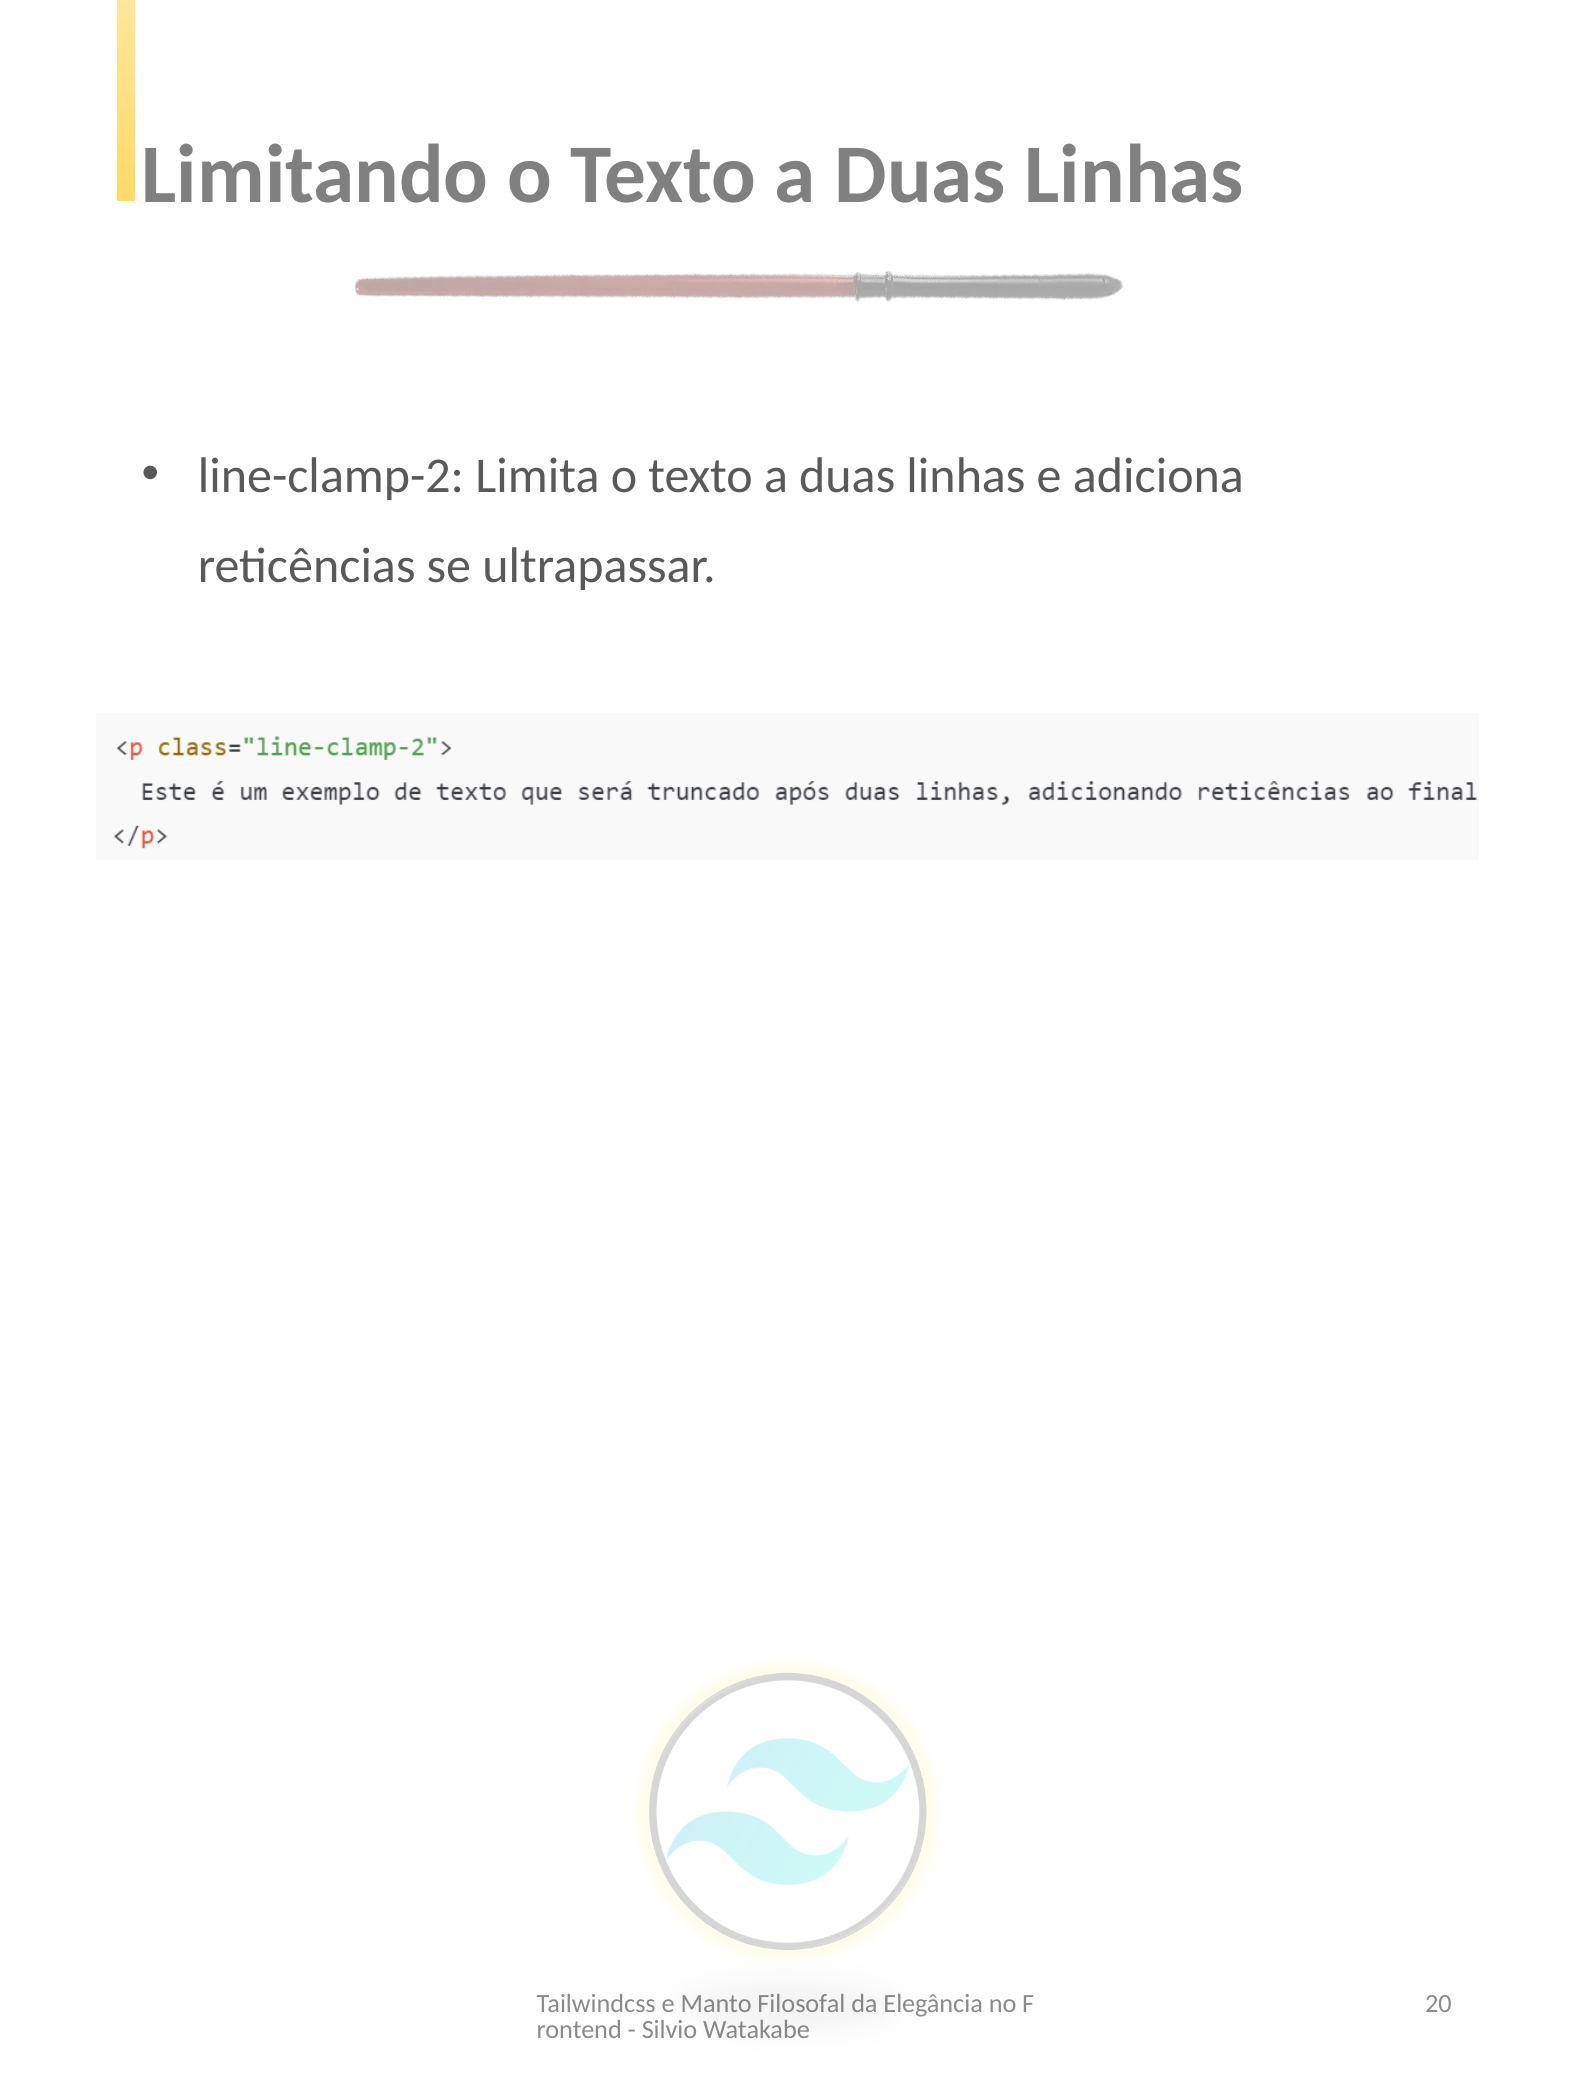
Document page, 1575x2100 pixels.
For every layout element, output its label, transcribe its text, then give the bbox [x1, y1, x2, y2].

picture [390, 0, 1101, 639]
text_box line-clamp-2: Limita o texto a duas linhas e adiciona reticências se ultrapassar. [1101, 405, 1481, 600]
text_box Limitando o Texto a Duas Linhas [126, 112, 390, 227]
picture [614, 1647, 961, 2078]
footer Tailwindcss e Manto Filosofal da Elegância no Frontend - Silvio Watakabe [521, 1946, 614, 2059]
picture [96, 713, 1479, 860]
footer Tailwindcss e Manto Filosofal da Elegância no Frontend - Silvio Watakabe [961, 1946, 1054, 2059]
text_box Limitando o Texto a Duas Linhas [1101, 112, 1364, 227]
text_box line-clamp-2: Limita o texto a duas linhas e adiciona reticências se ultrapassar. [126, 405, 390, 600]
text_box [116, 0, 136, 202]
slide_number 20 [1112, 1946, 1467, 2059]
